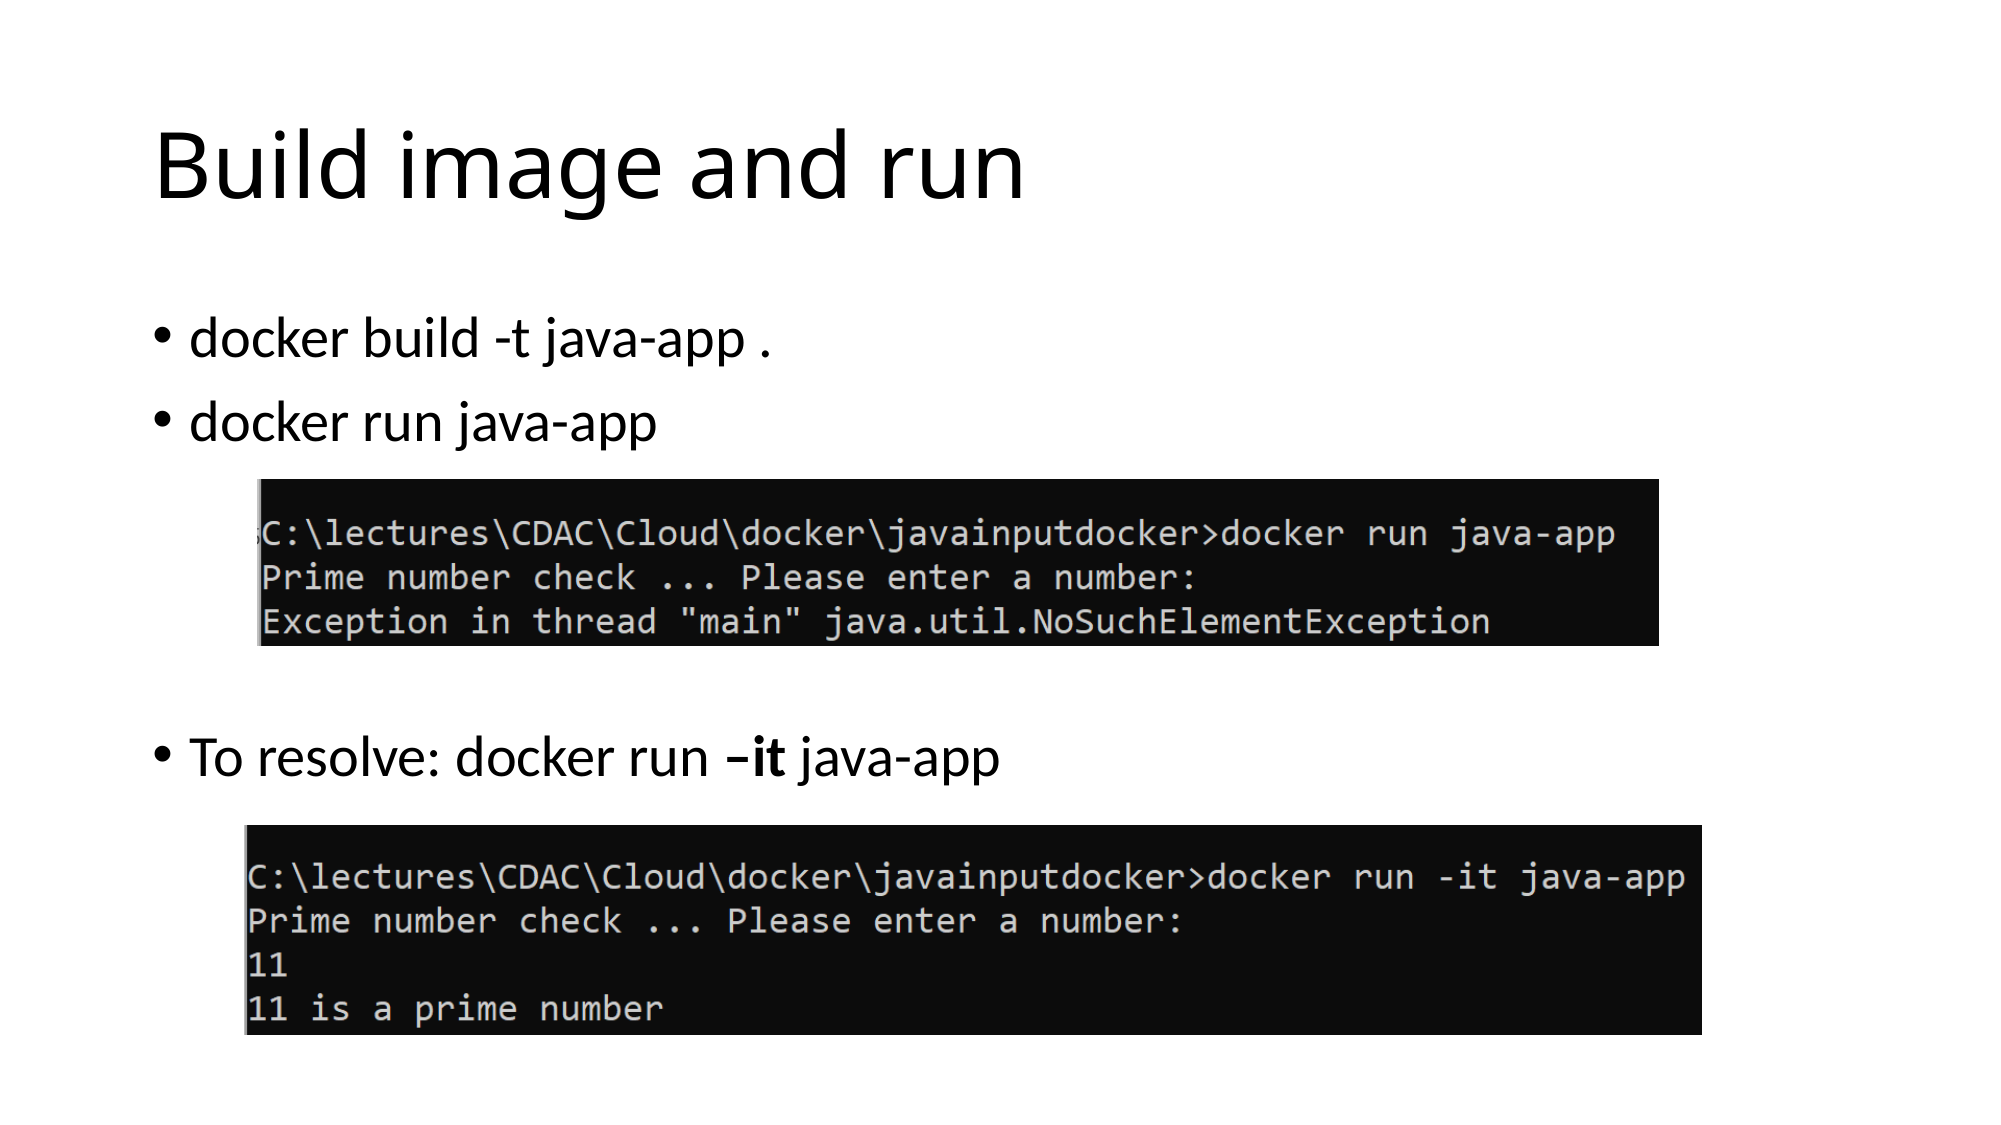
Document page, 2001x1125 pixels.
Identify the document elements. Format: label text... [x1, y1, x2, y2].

list docker build -t java-app . docker run java-app To resolve: docker run –it java-app [137, 299, 1863, 1014]
title Build image and run [137, 59, 1863, 278]
picture [257, 479, 1659, 646]
picture [244, 825, 1702, 1035]
